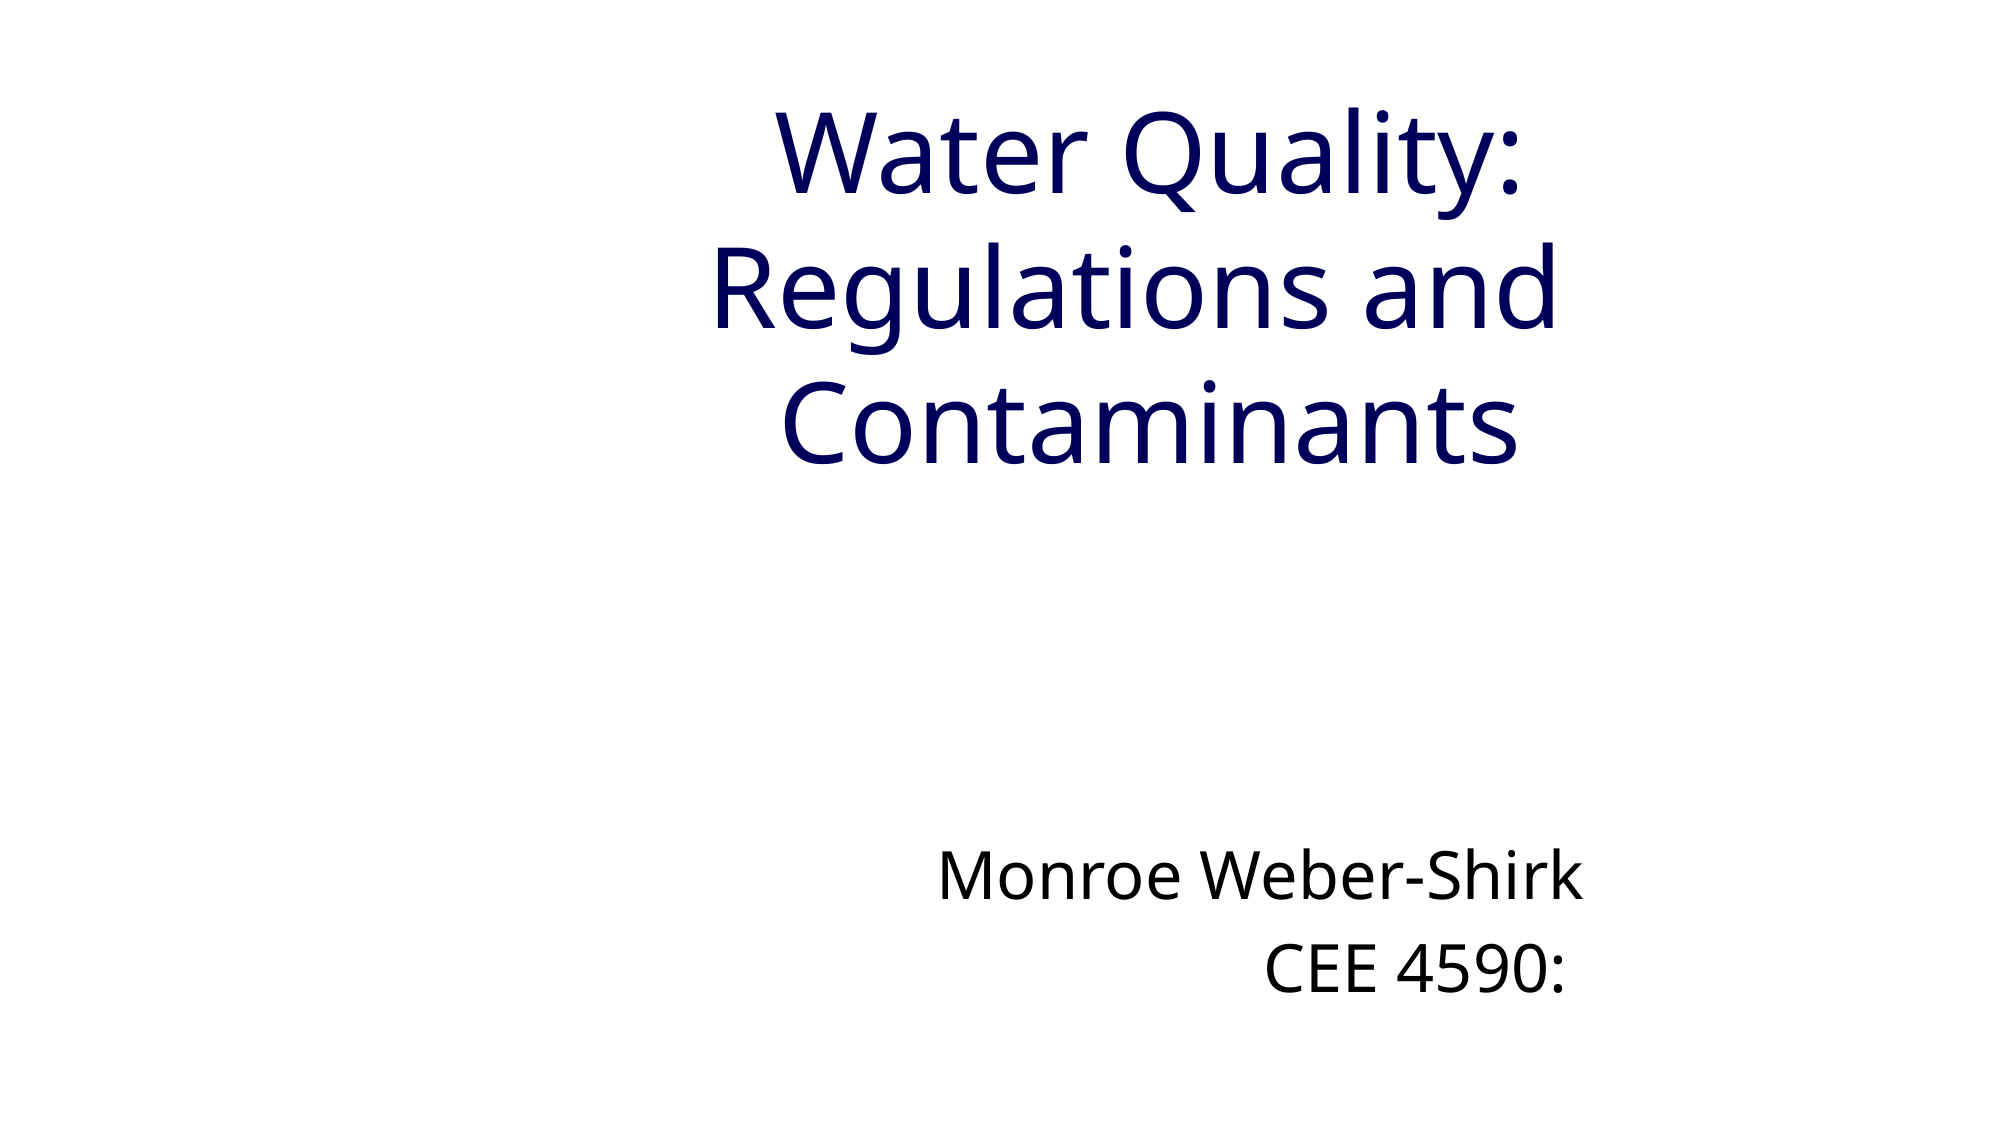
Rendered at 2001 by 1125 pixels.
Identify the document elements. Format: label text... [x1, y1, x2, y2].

title Water Quality: Regulations and Contaminants [299, 162, 2000, 404]
subtitle Monroe Weber-Shirk CEE 4590: [733, 824, 1601, 1013]
